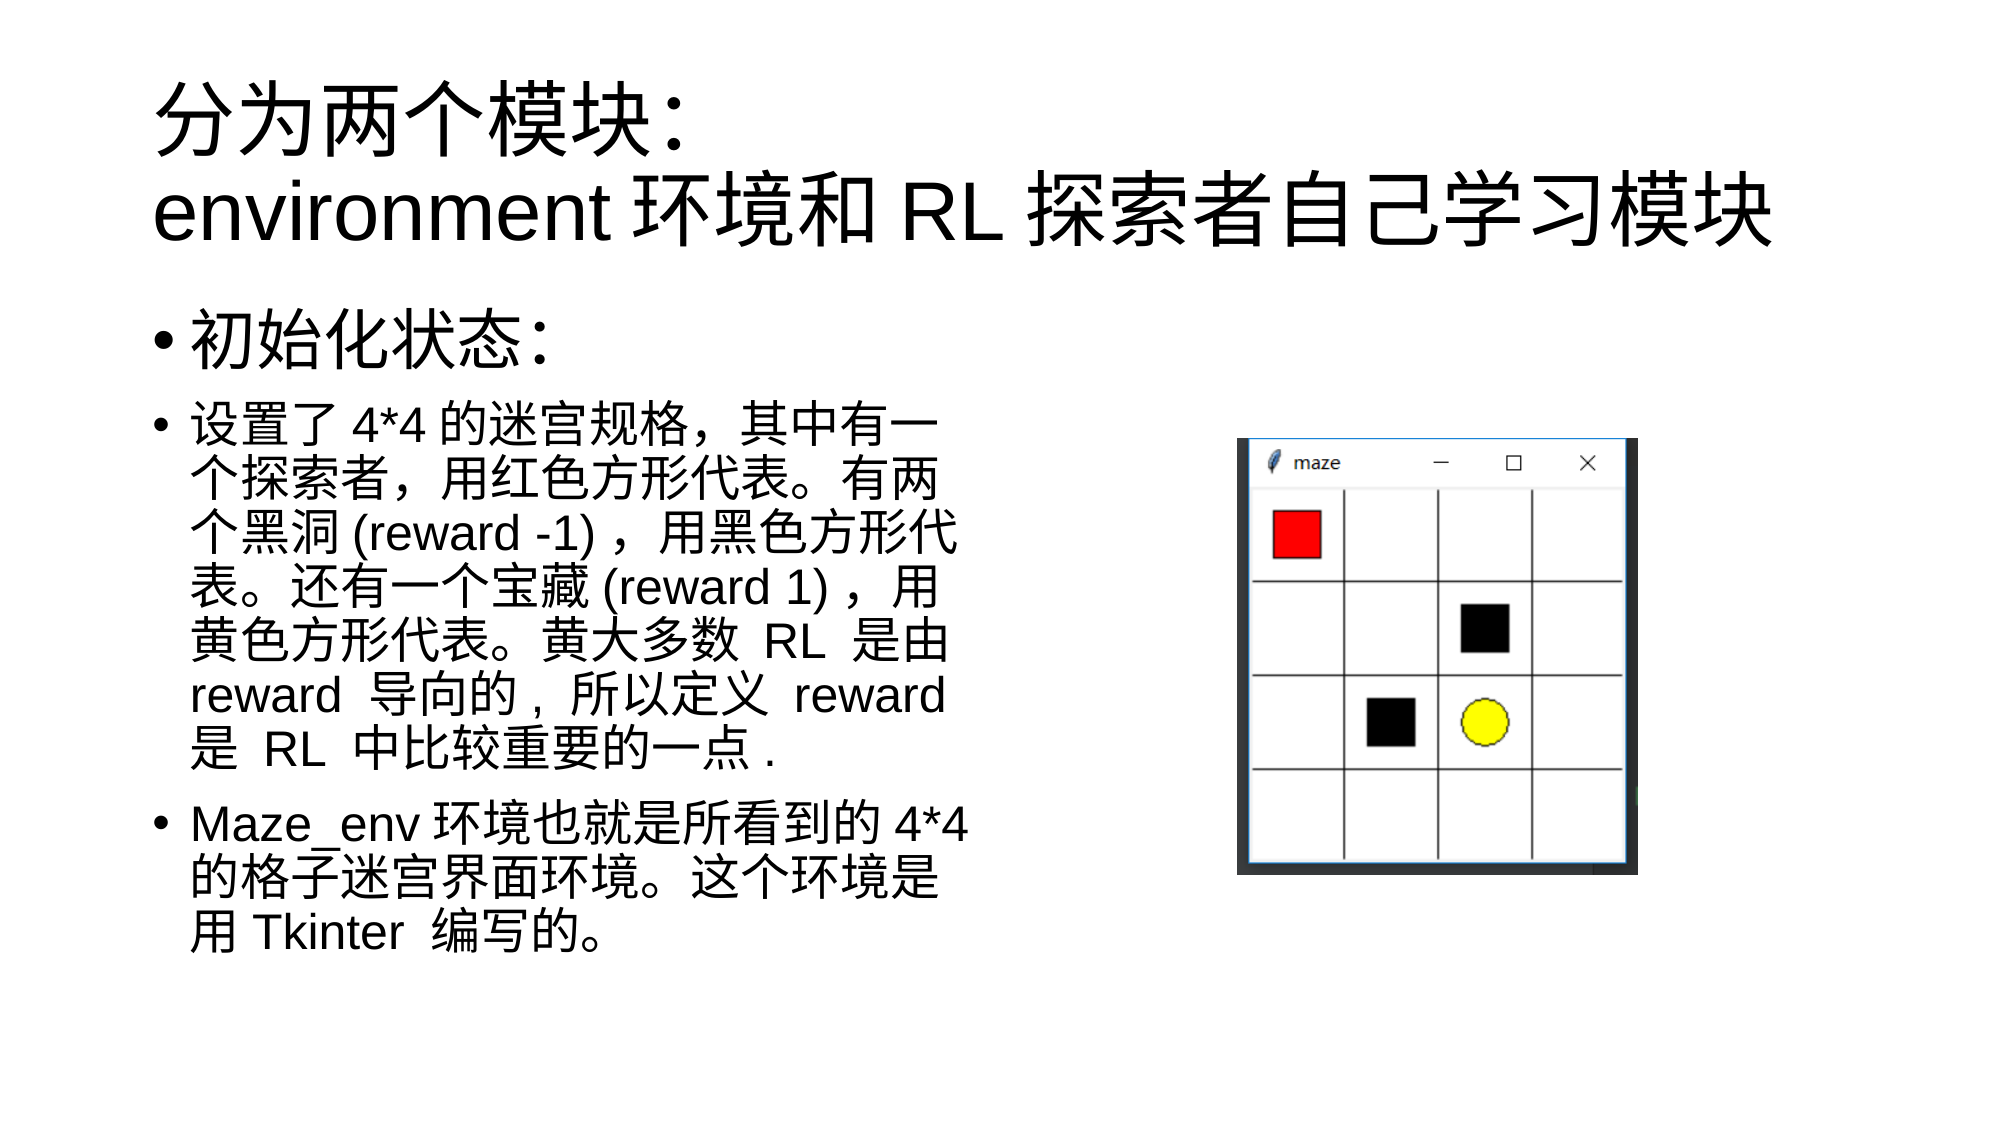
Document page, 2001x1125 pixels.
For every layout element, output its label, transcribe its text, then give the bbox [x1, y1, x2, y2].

list 初始化状态： 设置了4*4的迷宫规格，其中有一个探索者，用红色方形代表。有两个黑洞(reward -1)，用黑色方形代表。还有一个宝藏(reward 1)，用黄色方形代表。黄大多数 RL 是由 reward 导向的, 所以定义 reward 是 RL 中比较重要的一点. Maze_env环境也就是所看到的4*4的格子迷宫界面环境。这个环境是用Tkinter 编写的。 [137, 299, 988, 1014]
title 分为两个模块： environment环境和RL探索者自己学习模块 [137, 59, 1863, 278]
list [1237, 438, 1638, 875]
